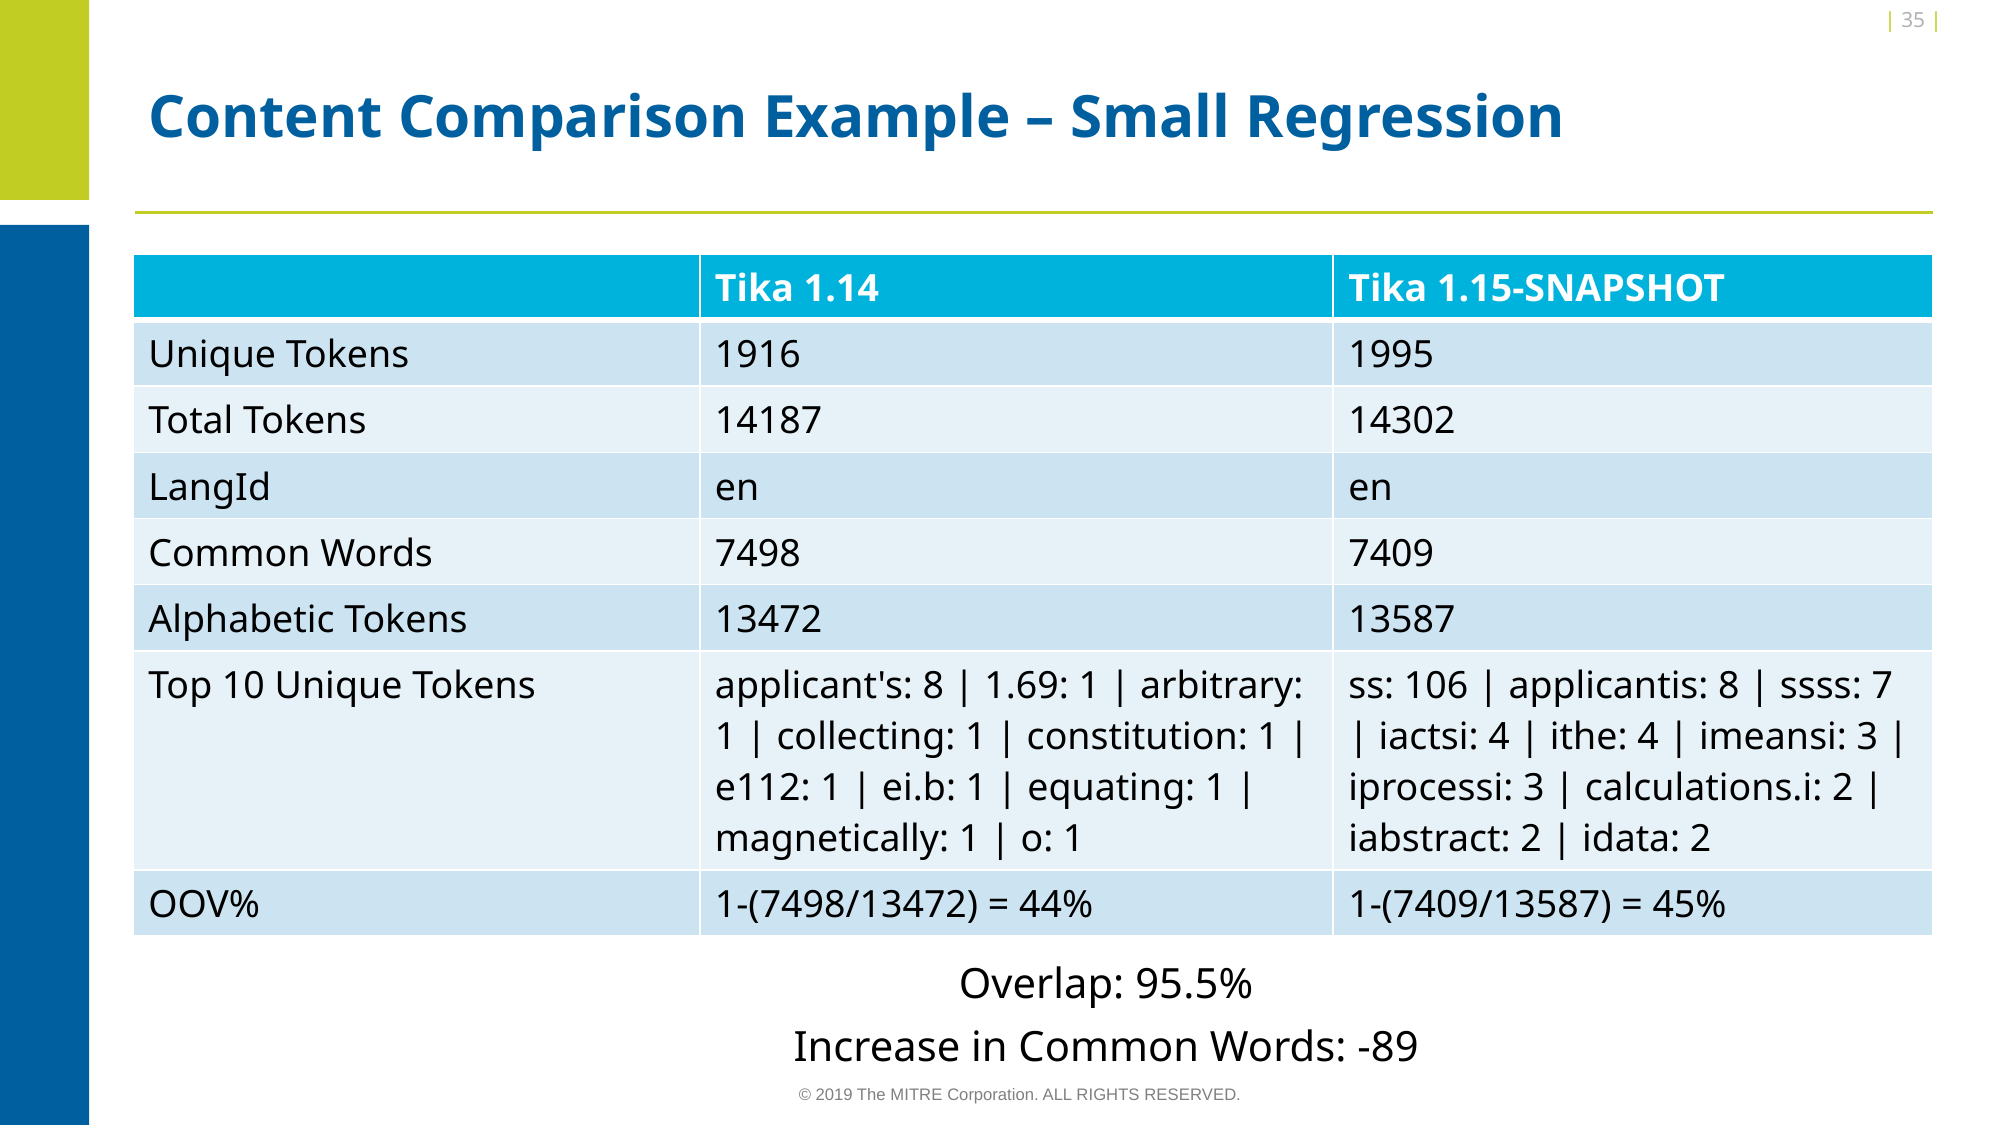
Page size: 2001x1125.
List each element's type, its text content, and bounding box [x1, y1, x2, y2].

table_cell ss: 106 | applicantis: 8 | ssss: 7 | iactsi: 4 | ithe: 4 | imeansi: 3 | iprocessi: 3 | calculations.i: 2 | iabstract: 2 | idata: 2 [1334, 652, 1932, 869]
table_cell Alphabetic Tokens [134, 585, 699, 650]
table_cell 7409 [1334, 519, 1932, 584]
table_cell 1916 [701, 323, 1332, 385]
table_cell OOV% [134, 871, 699, 935]
table_cell Unique Tokens [134, 323, 699, 385]
table_header Tika 1.15-SNAPSHOT [1334, 255, 1932, 317]
slide_number | 35 | [1848, 12, 1957, 43]
table_cell 1-(7409/13587) = 45% [1334, 871, 1932, 935]
table_cell 13472 [701, 585, 1332, 650]
table_cell 14187 [701, 387, 1332, 452]
table_cell 1-(7498/13472) = 44% [701, 871, 1332, 935]
text_box Overlap: 95.5% Increase in Common Words: -89 [712, 949, 1500, 1078]
title Content Comparison Example – Small Regression [133, 45, 1934, 188]
table_cell 7498 [701, 519, 1332, 584]
table_cell 1995 [1334, 323, 1932, 385]
table_cell Total Tokens [134, 387, 699, 452]
table_cell LangId [134, 453, 699, 518]
table_cell en [1334, 453, 1932, 518]
table_cell Common Words [134, 519, 699, 584]
table_cell en [701, 453, 1332, 518]
table_cell 13587 [1334, 585, 1932, 650]
table_cell Top 10 Unique Tokens [134, 652, 699, 869]
table_header Tika 1.14 [701, 255, 1332, 317]
table_cell 14302 [1334, 387, 1932, 452]
table_header [134, 255, 699, 317]
table_cell applicant's: 8 | 1.69: 1 | arbitrary: 1 | collecting: 1 | constitution: 1 | e112: 1 | ei.b: 1 | equating: 1 | magnetically: 1 | o: 1 [701, 652, 1332, 869]
